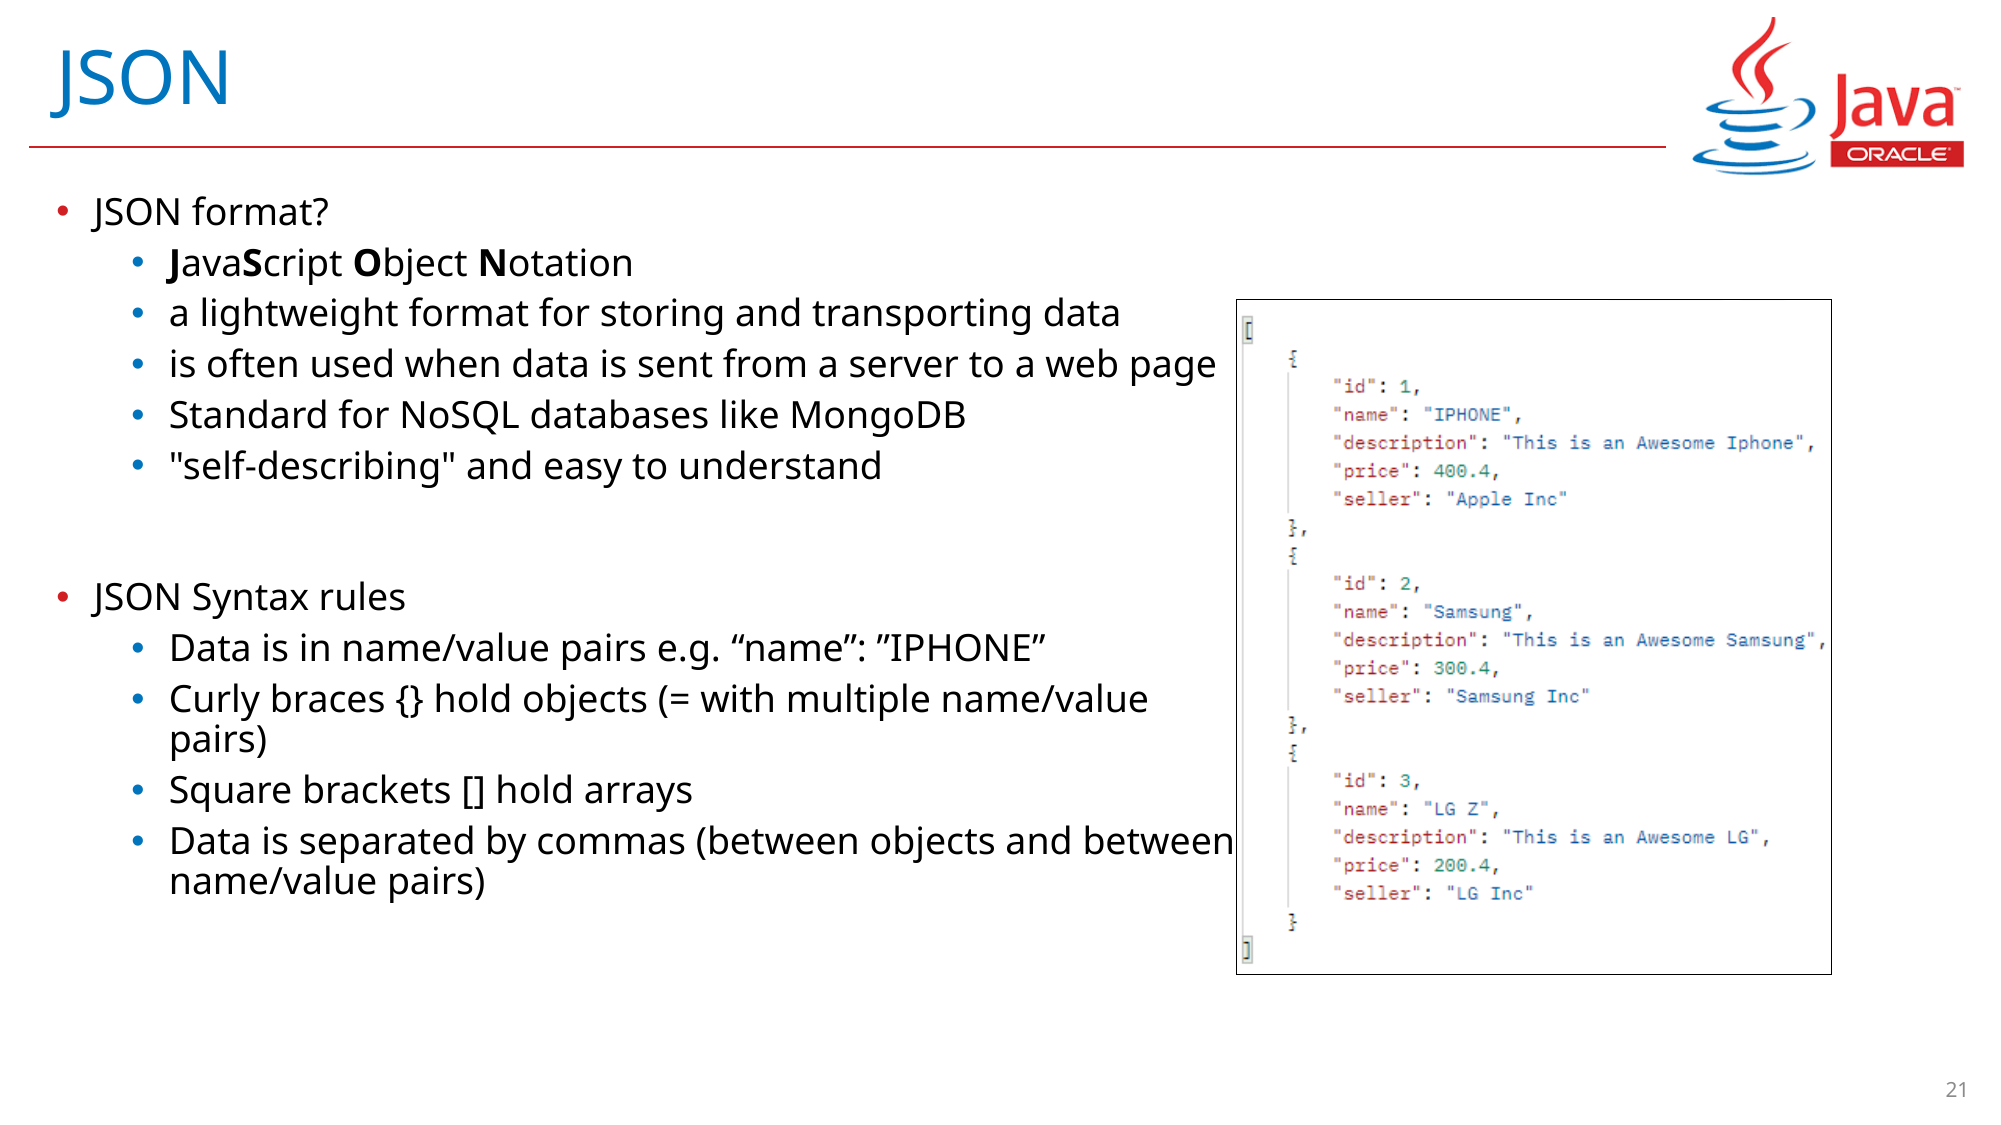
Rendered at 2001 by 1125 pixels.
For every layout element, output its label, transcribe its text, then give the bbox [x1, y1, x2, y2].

picture [1665, 17, 1994, 184]
slide_number 21 [1534, 1060, 1985, 1121]
title JSON [41, 12, 1863, 147]
list JSON format? JavaScript Object Notation a lightweight format for storing and transporting data is often used when data is sent from a server to a web page Standard for NoSQL databases like MongoDB "self-describing" and easy to understand JSON Syntax rules Data is in name/value pairs e.g. “name”: ”IPHONE” Curly braces {} hold objects (= with multiple name/value pairs) Square brackets [] hold arrays Data is separated by commas (between objects and between name/value pairs) [41, 185, 1264, 1056]
picture [1236, 299, 1832, 975]
